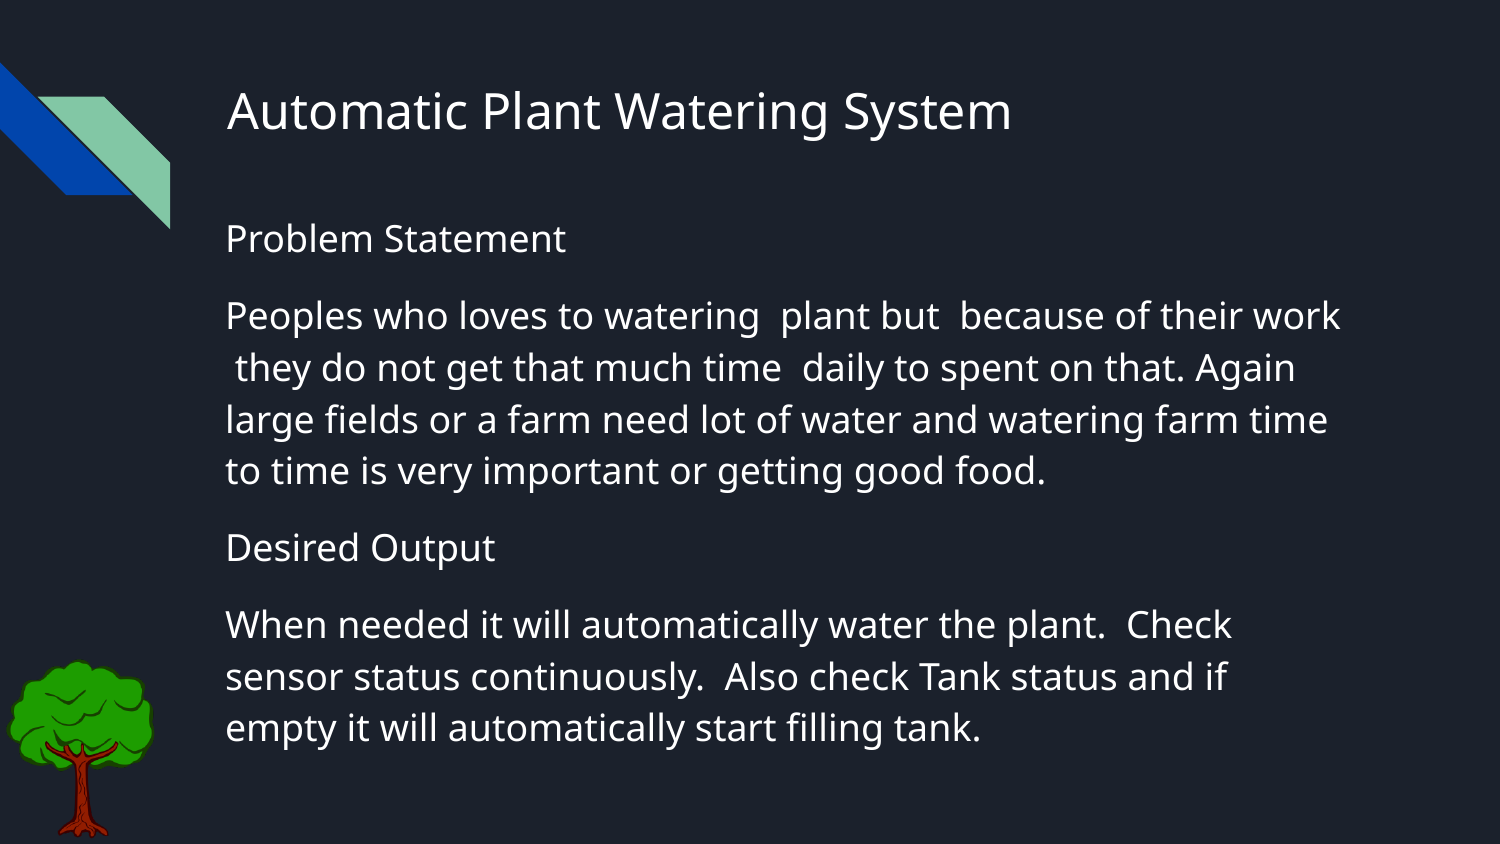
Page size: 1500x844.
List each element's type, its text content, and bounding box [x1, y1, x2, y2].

title Automatic Plant Watering System [212, 64, 1368, 215]
list Problem Statement Peoples who loves to watering plant but because of their work they do not get that much time daily to spent on that. Again large fields or a farm need lot of water and watering farm time to time is very important or getting good food. Desired Output When needed it will automatically water the plant. Check sensor status continuously. Also check Tank status and if empty it will automatically start filling tank. [209, 193, 1365, 727]
picture [0, 653, 161, 844]
